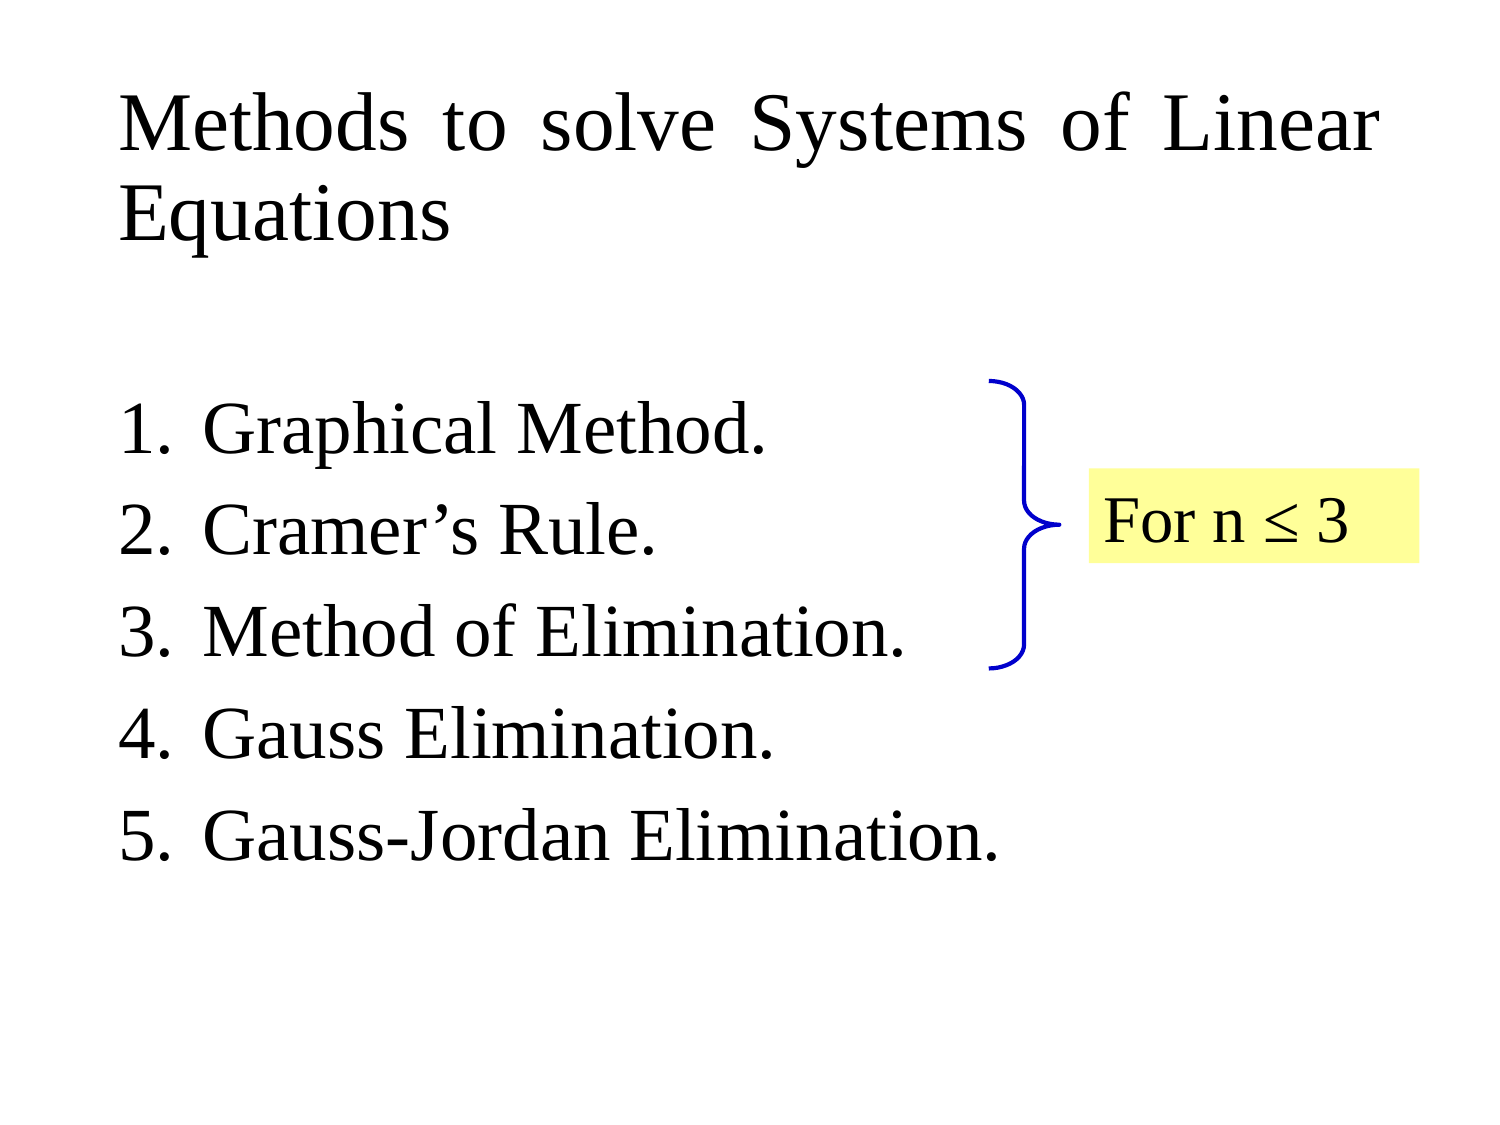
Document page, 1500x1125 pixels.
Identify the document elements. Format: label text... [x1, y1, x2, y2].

text_box For n ≤ 3 [1088, 468, 1420, 564]
title Methods to solve Systems of Linear Equations [103, 59, 1397, 278]
text_box [988, 380, 1060, 669]
list Graphical Method. Cramer’s Rule. Method of Elimination. Gauss Elimination. Gauss-Jordan Elimination. [103, 381, 1384, 889]
